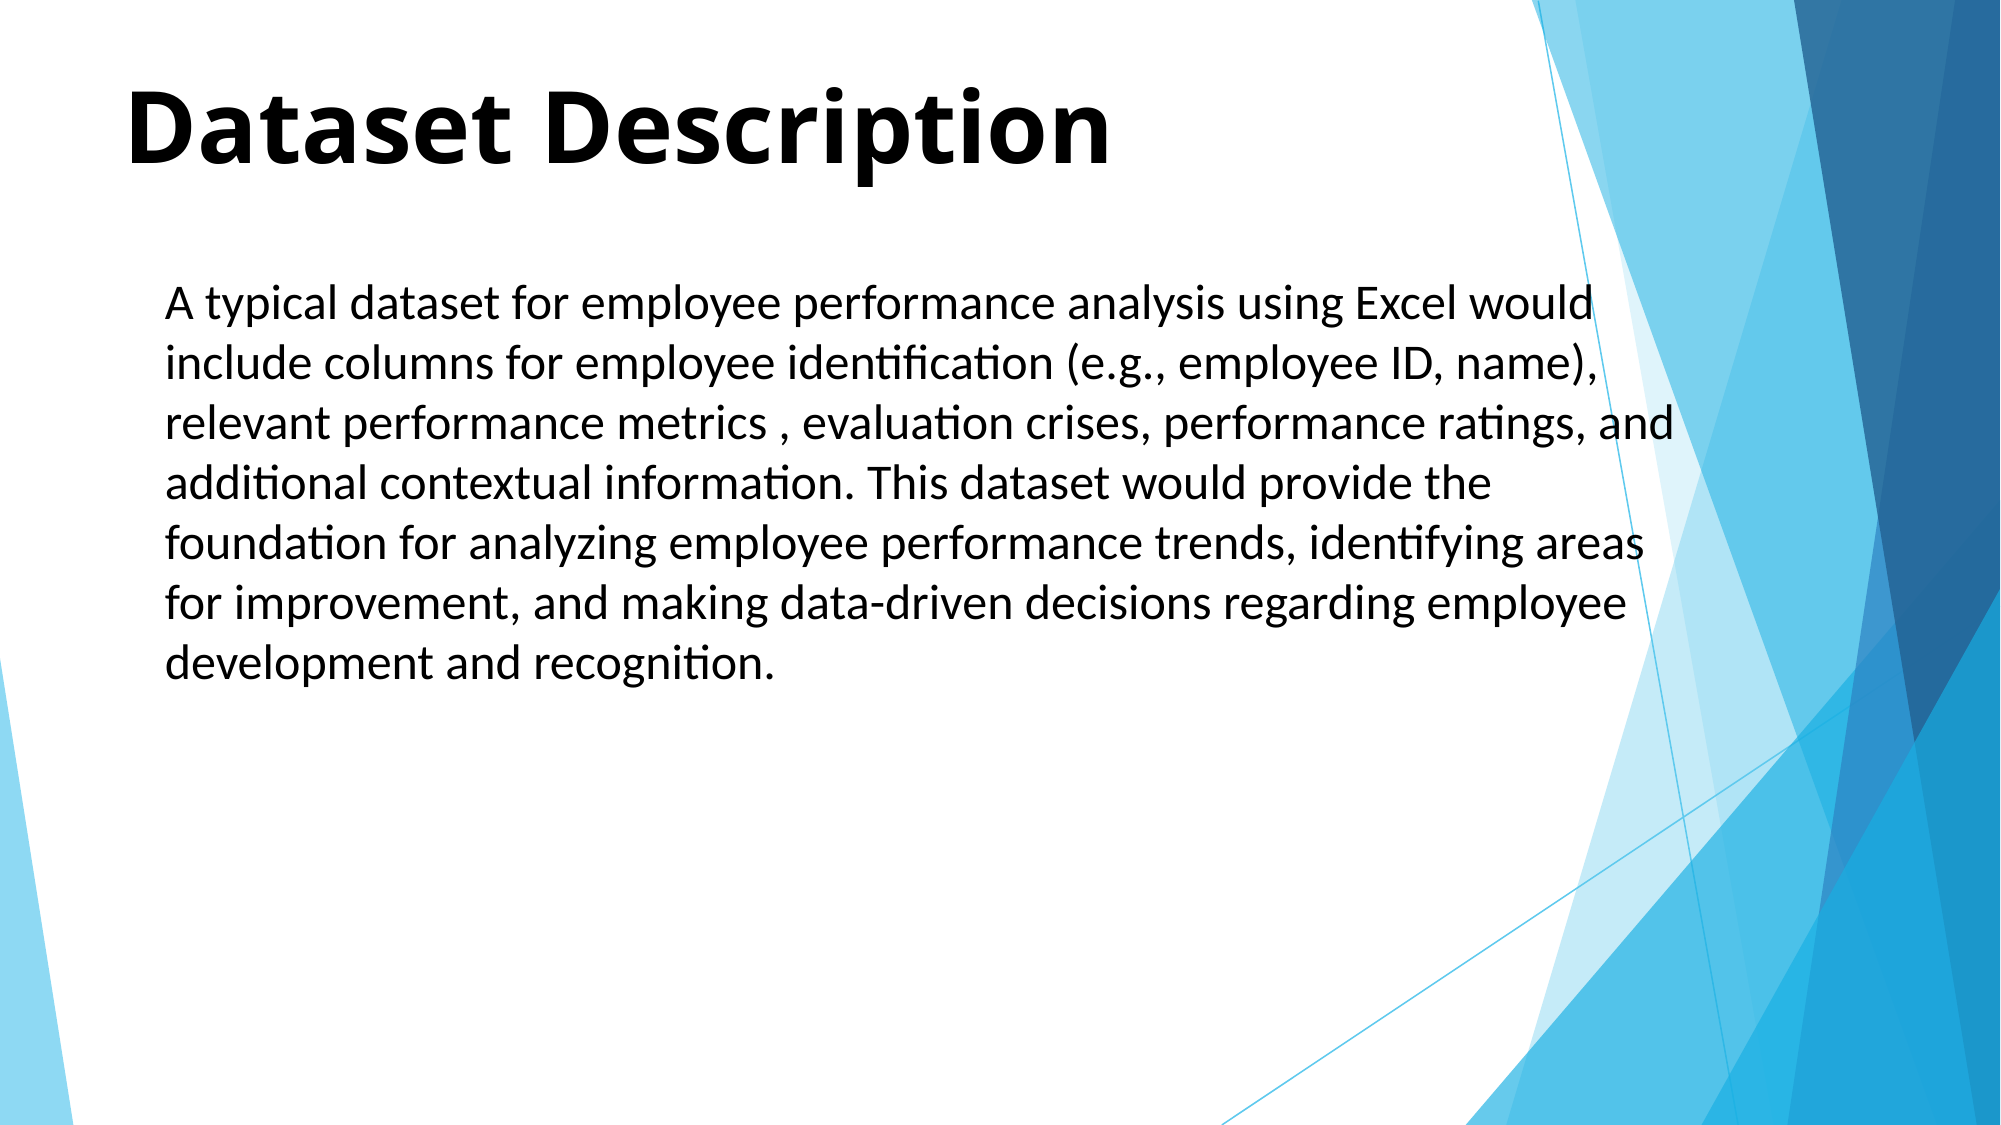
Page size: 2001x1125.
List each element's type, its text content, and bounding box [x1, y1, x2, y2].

text_box A typical dataset for employee performance analysis using Excel would include columns for employee identification (e.g., employee ID, name), relevant performance metrics , evaluation crises, performance ratings, and additional contextual information. This dataset would provide the foundation for analyzing employee performance trends, identifying areas for improvement, and making data-driven decisions regarding employee development and recognition. [149, 262, 1725, 698]
title Dataset Description [123, 63, 1877, 188]
